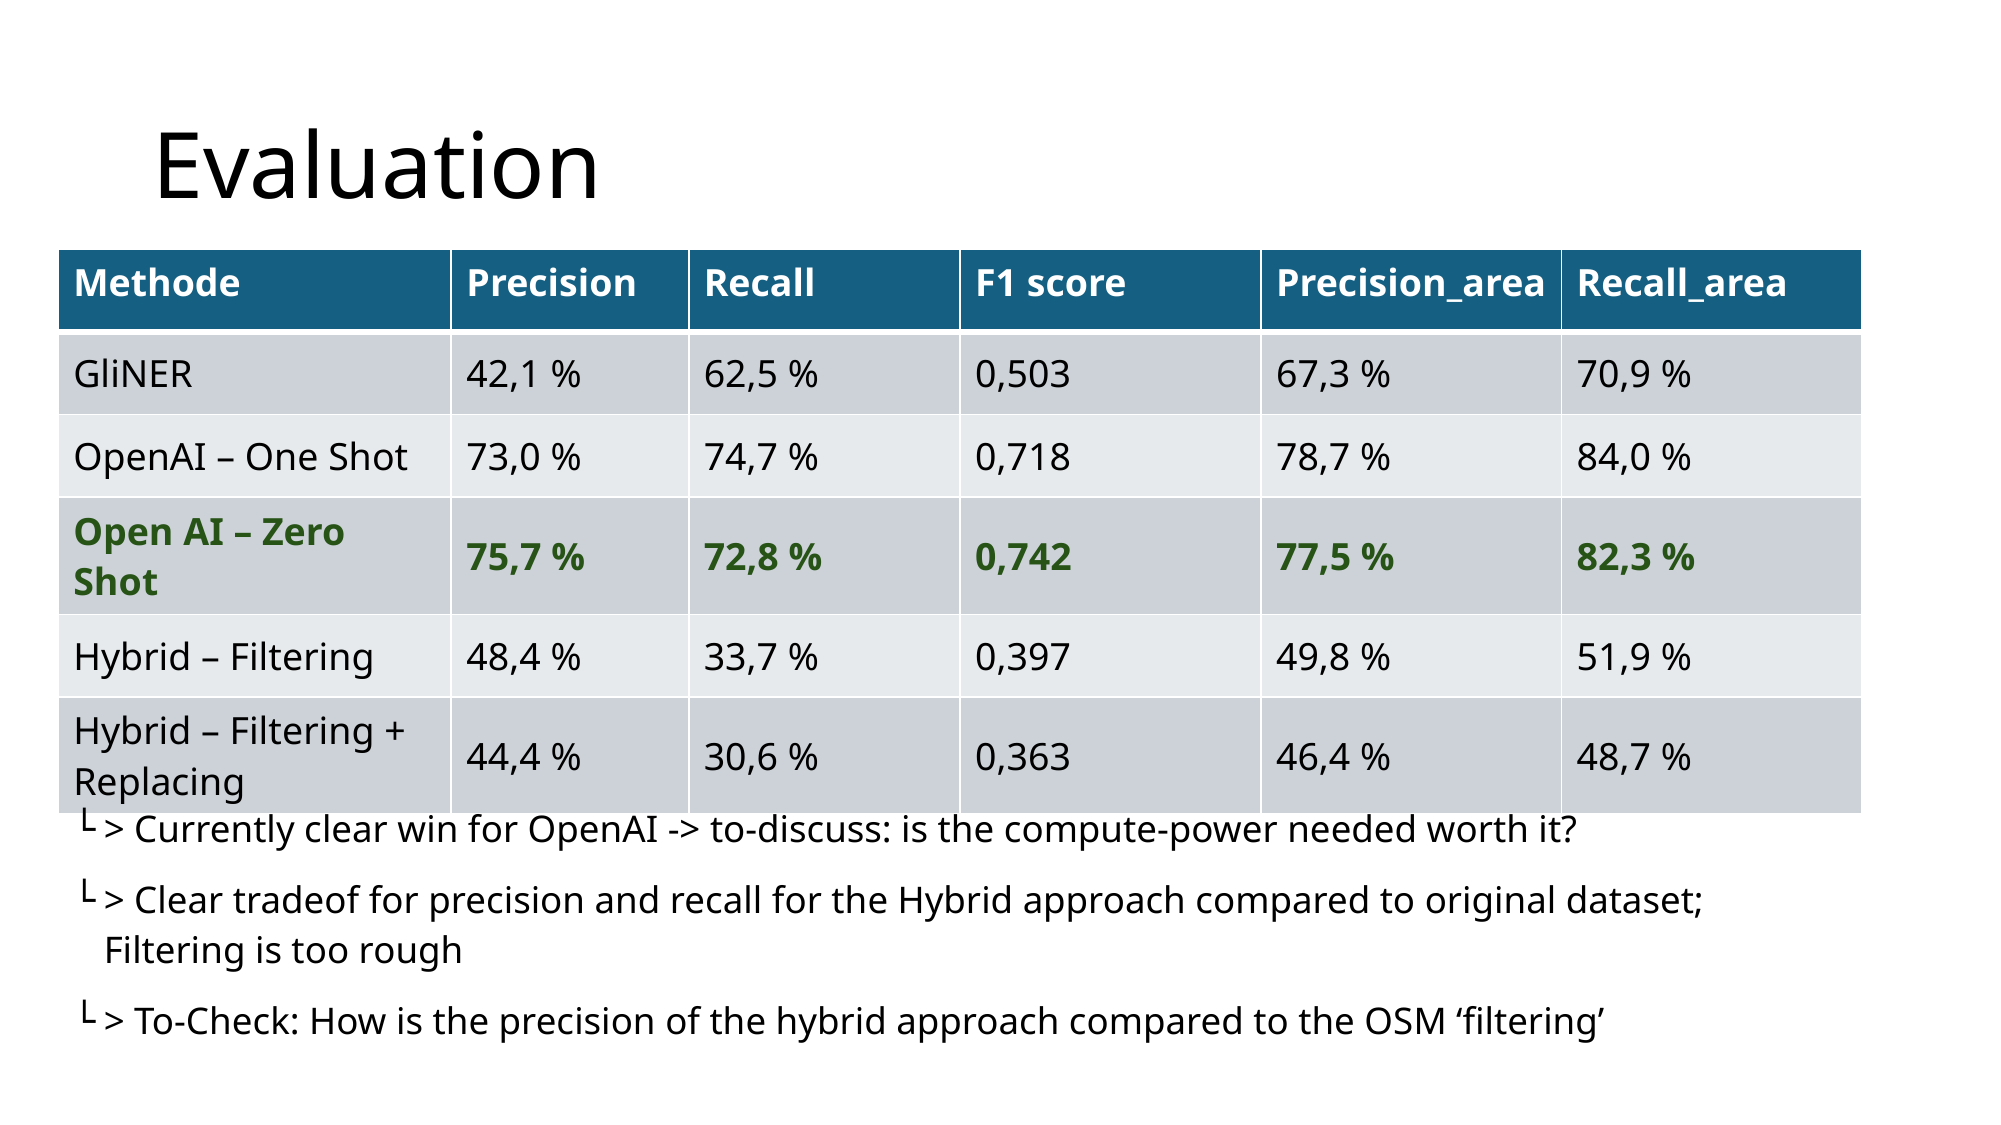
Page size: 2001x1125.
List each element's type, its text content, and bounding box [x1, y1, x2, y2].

table_cell 42,1 % [452, 335, 688, 414]
table_cell 49,8 % [1262, 615, 1561, 696]
table_cell 0,397 [961, 615, 1260, 696]
text_box > Currently clear win for OpenAI -> to-discuss: is the compute-power needed worth it? > Clear tradeof for precision and recall for the Hybrid approach compared to original dataset; Filtering is too rough > To-Check: How is the precision of the hybrid approach compared to the OSM ‘filtering’ [58, 795, 1863, 1105]
table_cell 51,9 % [1562, 615, 1861, 696]
table_cell 72,8 % [690, 498, 959, 614]
table_cell 0,503 [961, 335, 1260, 414]
table_cell Hybrid – Filtering [59, 615, 450, 696]
table_cell 44,4 % [452, 698, 688, 795]
table_cell 73,0 % [452, 415, 688, 496]
table_header F1 score [961, 250, 1260, 329]
table_cell 48,4 % [452, 615, 688, 696]
table_cell OpenAI – One Shot [59, 415, 450, 496]
table_header Precision [452, 250, 688, 329]
table_cell 62,5 % [690, 335, 959, 414]
table_cell 46,4 % [1262, 698, 1561, 795]
table_cell 70,9 % [1562, 335, 1861, 414]
table_cell GliNER [59, 335, 450, 414]
table_cell Hybrid – Filtering + Replacing [59, 698, 450, 795]
table_header Precision_area [1262, 250, 1561, 329]
table_cell 77,5 % [1262, 498, 1561, 614]
table_cell 74,7 % [690, 415, 959, 496]
table_cell 84,0 % [1562, 415, 1861, 496]
table_cell 75,7 % [452, 498, 688, 614]
table_cell 82,3 % [1562, 498, 1861, 614]
title Evaluation [137, 59, 1863, 248]
table_header Recall_area [1562, 250, 1861, 329]
table_header Methode [59, 250, 450, 329]
table_cell 0,742 [961, 498, 1260, 614]
table_cell 0,718 [961, 415, 1260, 496]
table_header Recall [690, 250, 959, 329]
table_cell Open AI – Zero Shot [59, 498, 450, 614]
table_cell 78,7 % [1262, 415, 1561, 496]
table_cell 30,6 % [690, 698, 959, 795]
table_cell 0,363 [961, 698, 1260, 795]
table_cell 33,7 % [690, 615, 959, 696]
table_cell 48,7 % [1562, 698, 1861, 795]
table_cell 67,3 % [1262, 335, 1561, 414]
